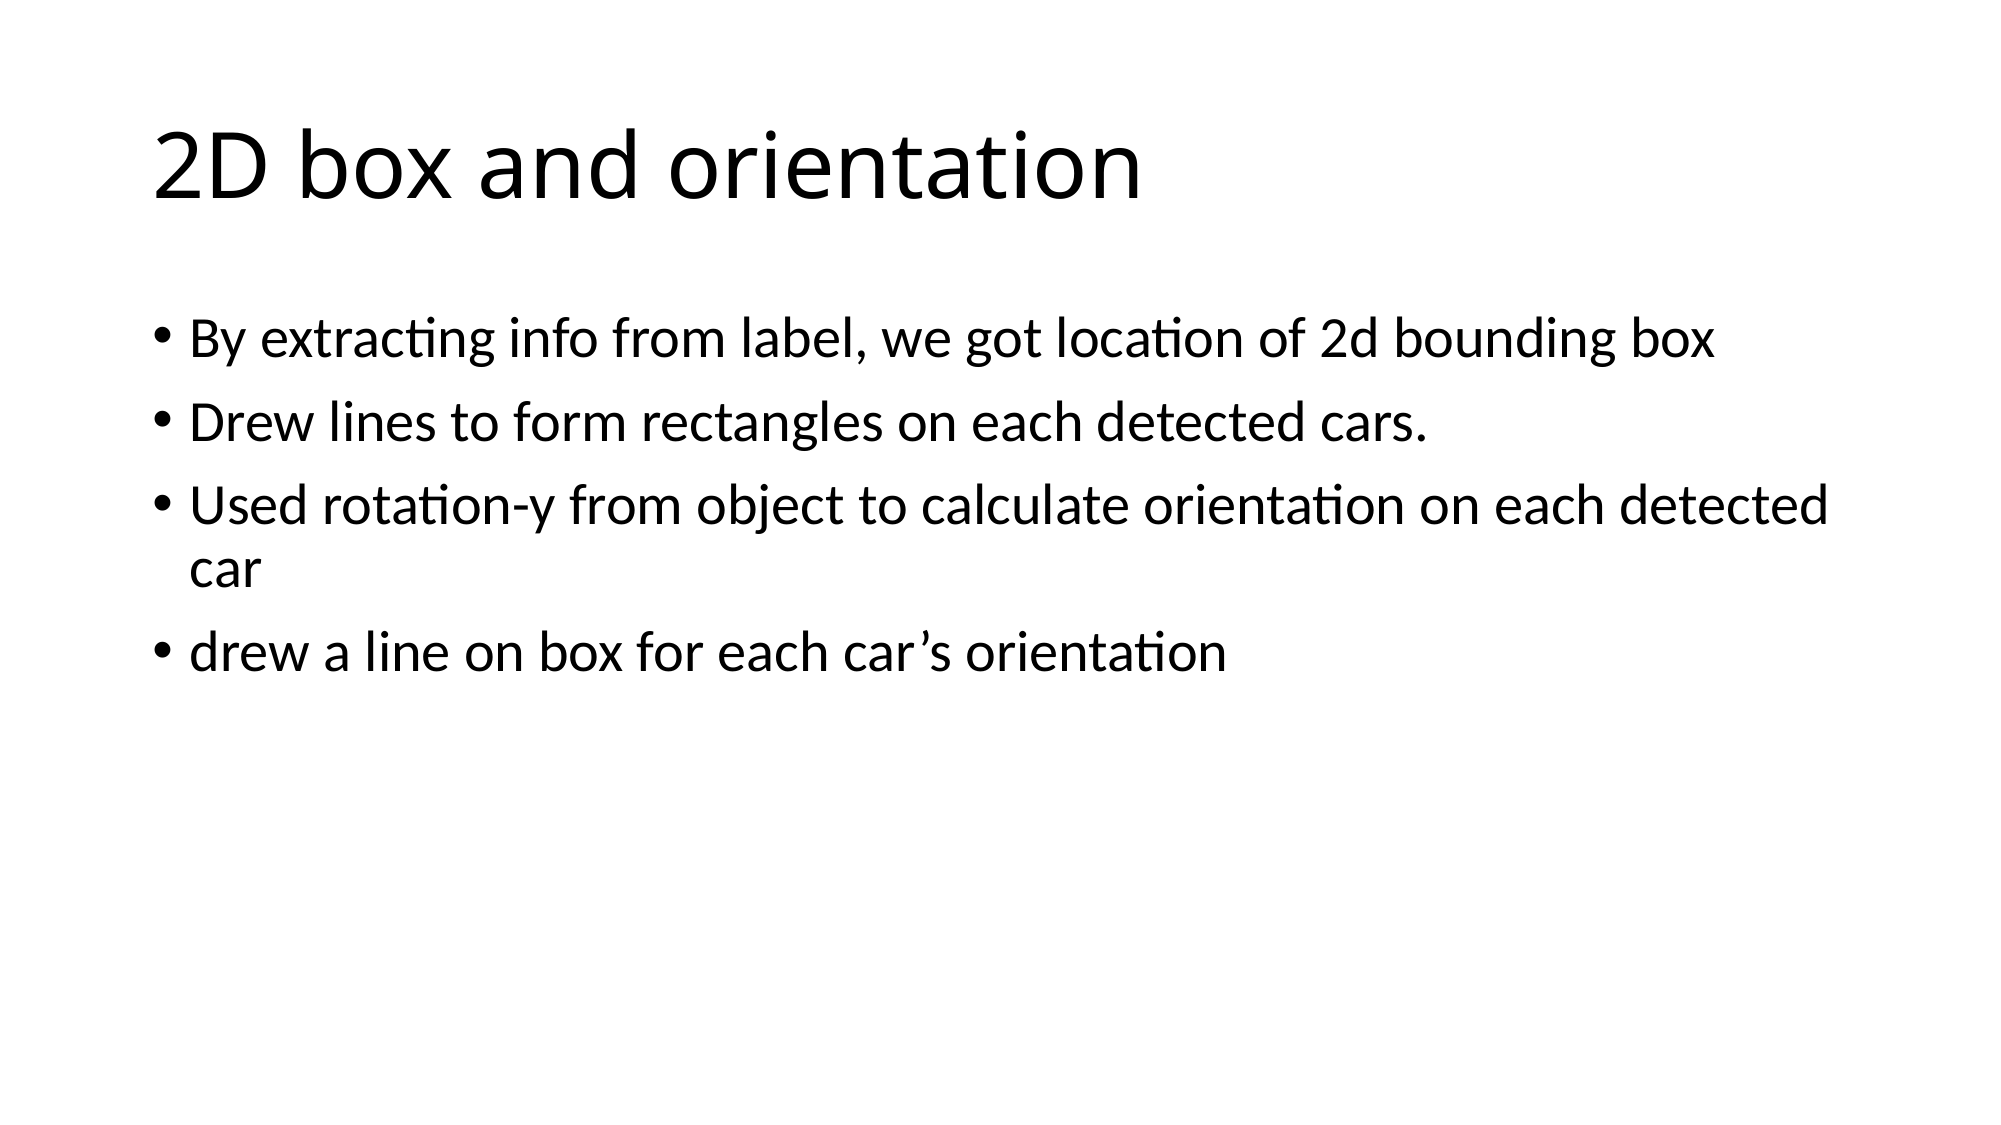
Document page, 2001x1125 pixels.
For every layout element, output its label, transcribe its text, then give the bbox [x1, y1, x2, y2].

title 2D box and orientation [137, 59, 1863, 278]
list By extracting info from label, we got location of 2d bounding box Drew lines to form rectangles on each detected cars. Used rotation-y from object to calculate orientation on each detected car drew a line on box for each car’s orientation [137, 299, 1863, 1014]
